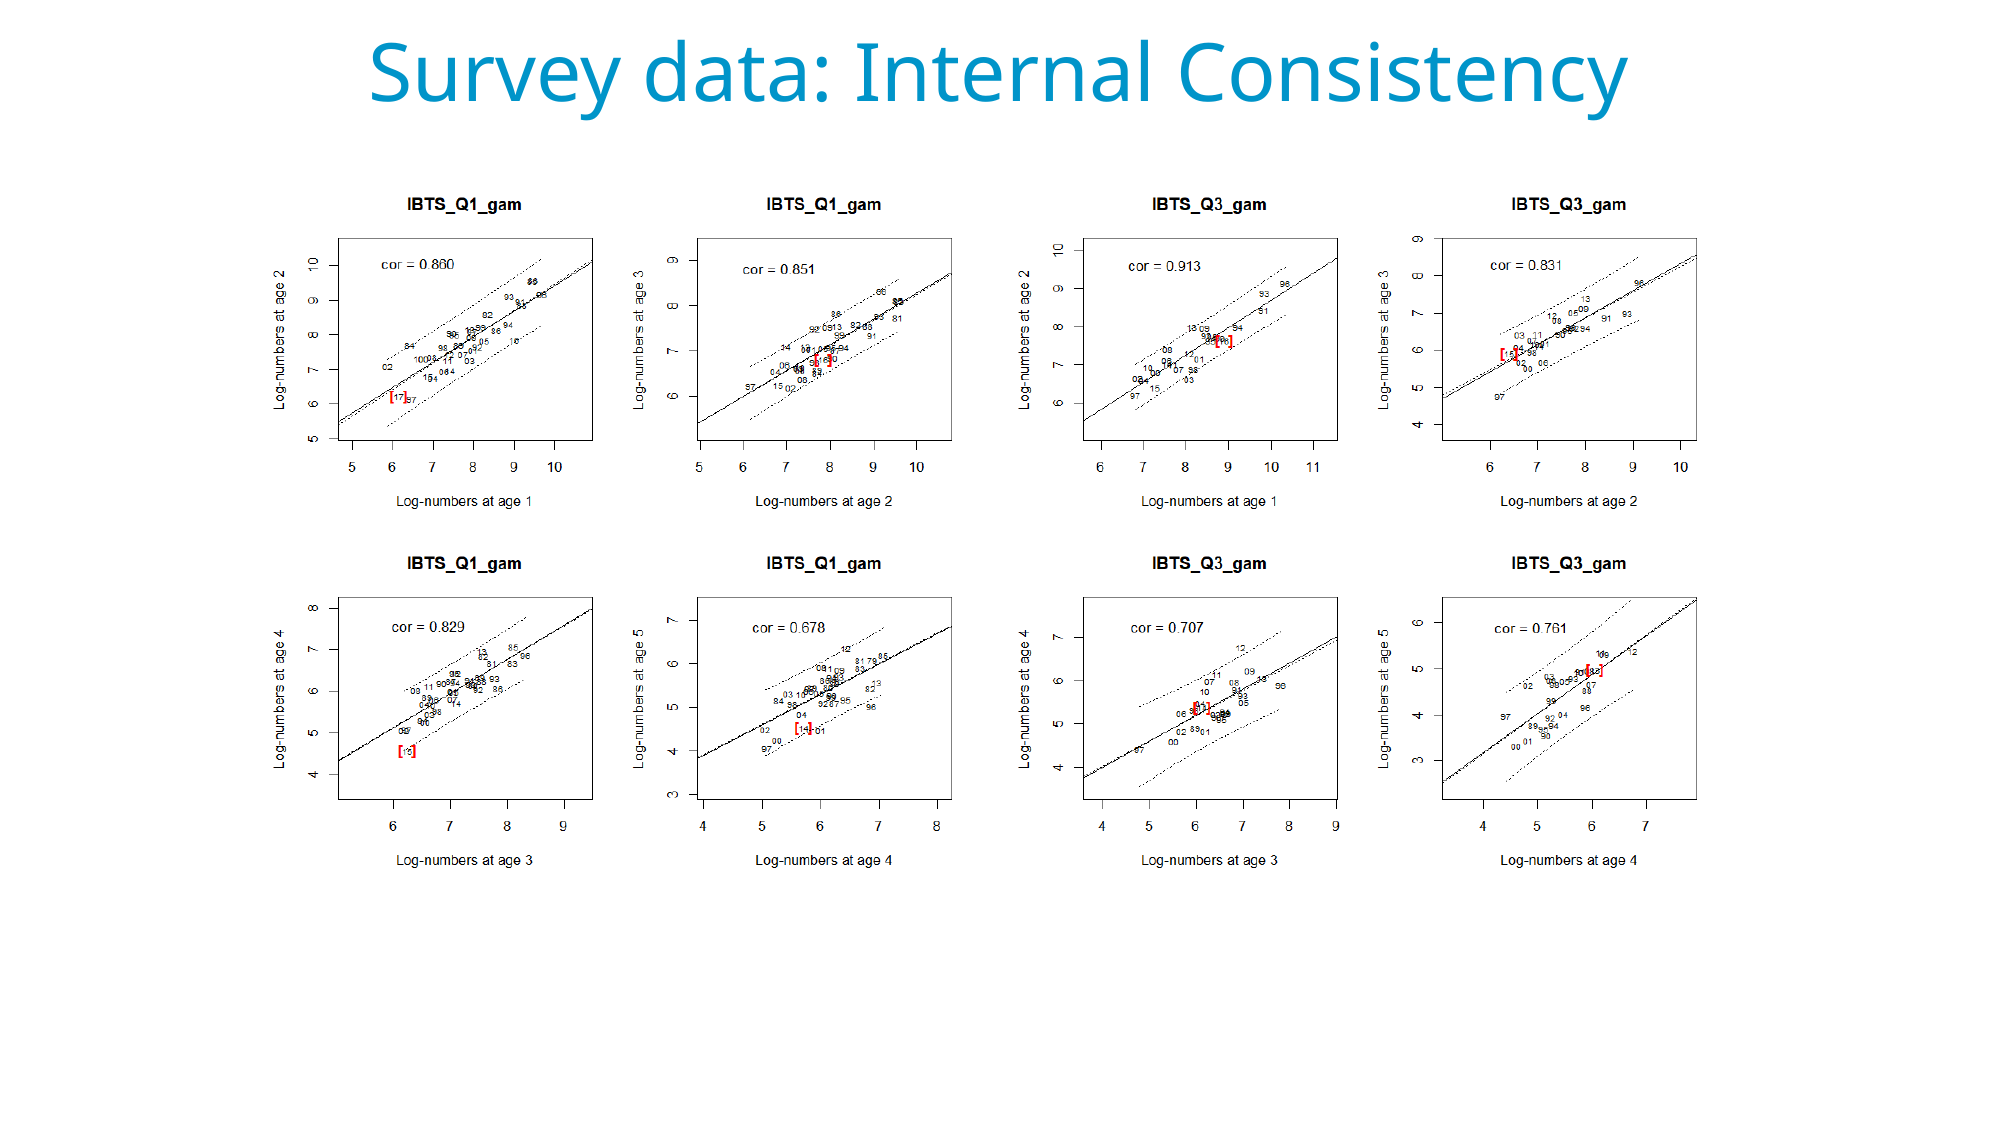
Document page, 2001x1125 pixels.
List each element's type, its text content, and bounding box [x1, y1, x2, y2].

picture [1013, 168, 1732, 886]
picture [268, 168, 987, 886]
title Survey data: Internal Consistency [353, 14, 1647, 233]
